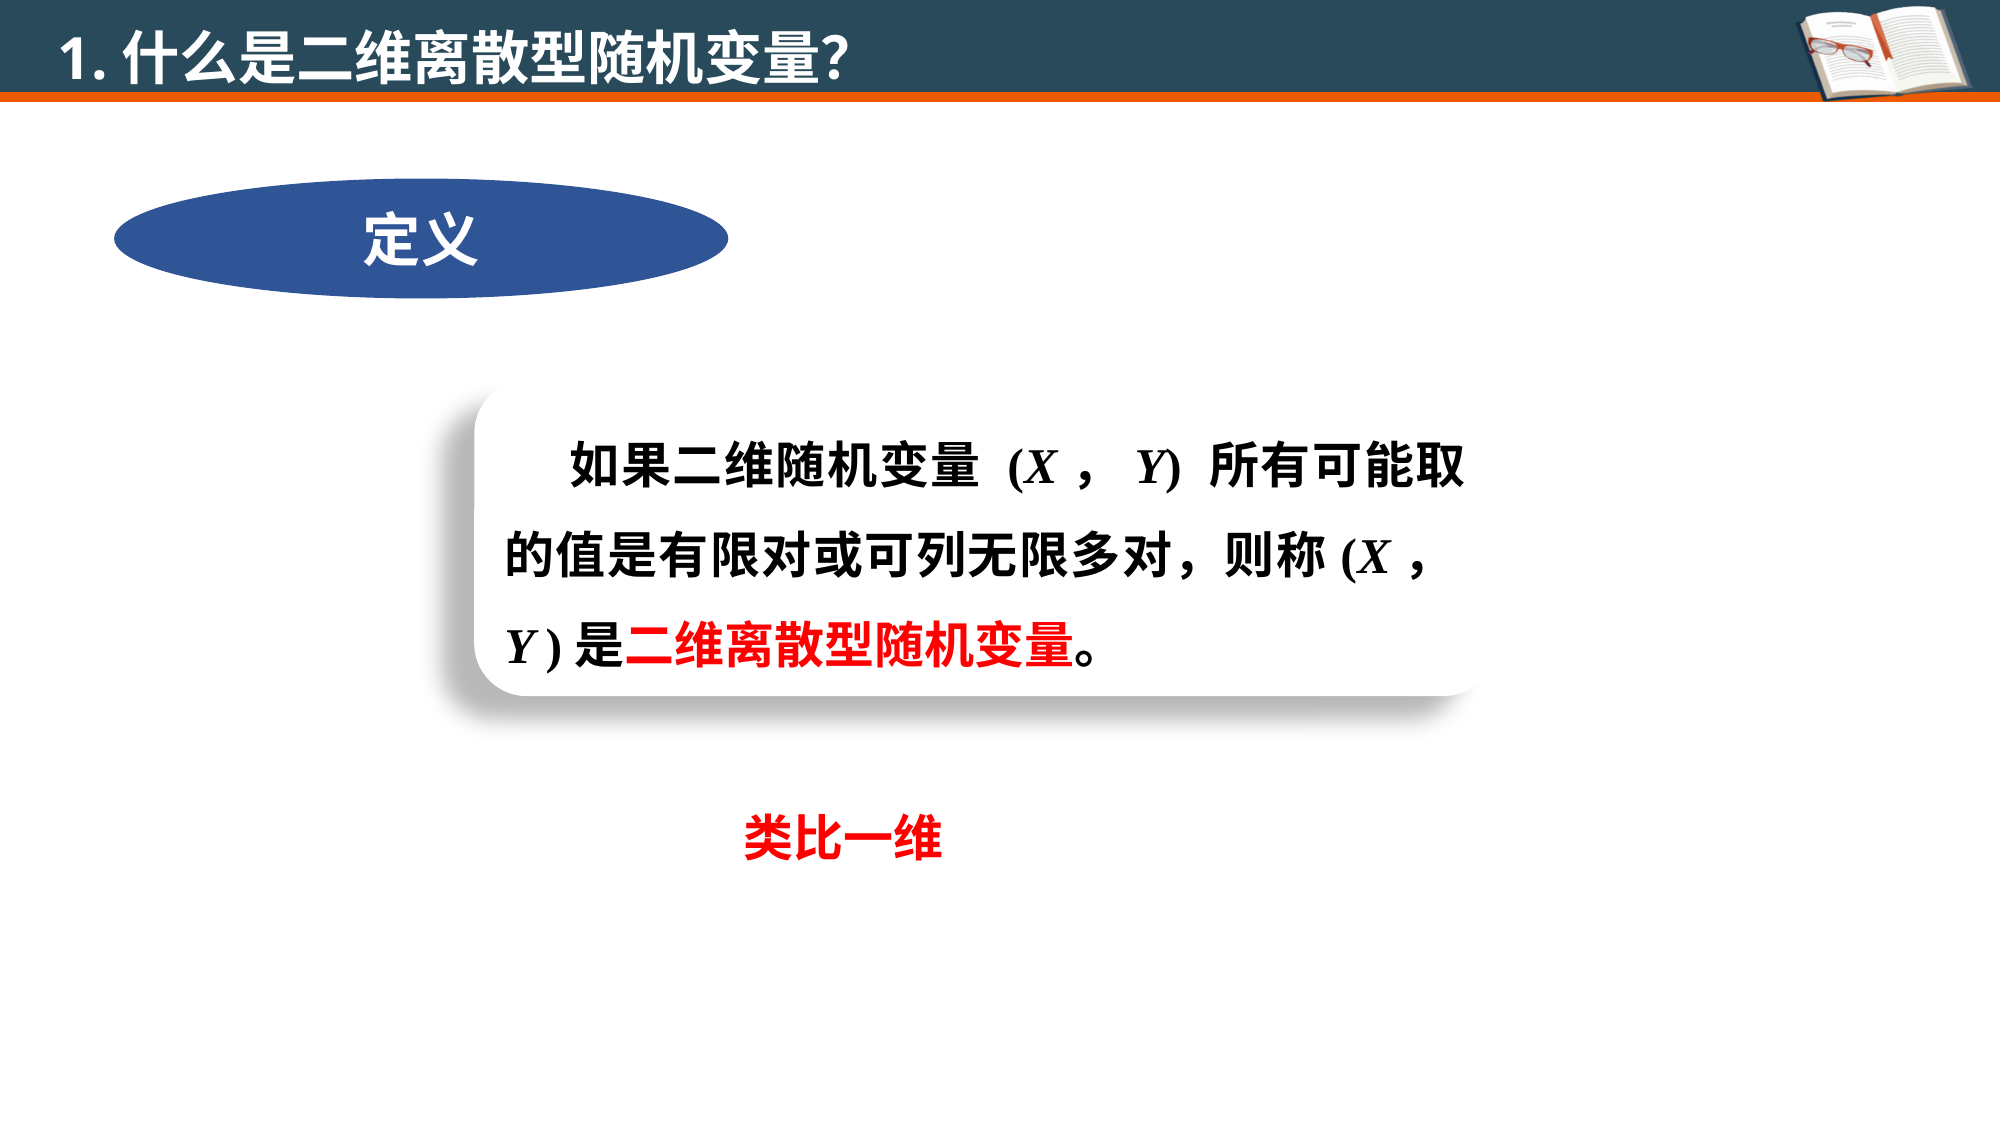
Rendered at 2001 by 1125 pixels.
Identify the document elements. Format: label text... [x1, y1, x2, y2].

picture [1774, 0, 1993, 145]
text_box 如果二维随机变量 (X，Y) 所有可能取的值是有限对或可列无限多对，则称(X，Y )是二维离散型随机变量。 [474, 380, 1497, 697]
text_box 定义 [114, 178, 729, 299]
text_box 类比一维 [728, 798, 965, 874]
text_box 1.什么是二维离散型随机变量？ [43, 0, 1302, 99]
